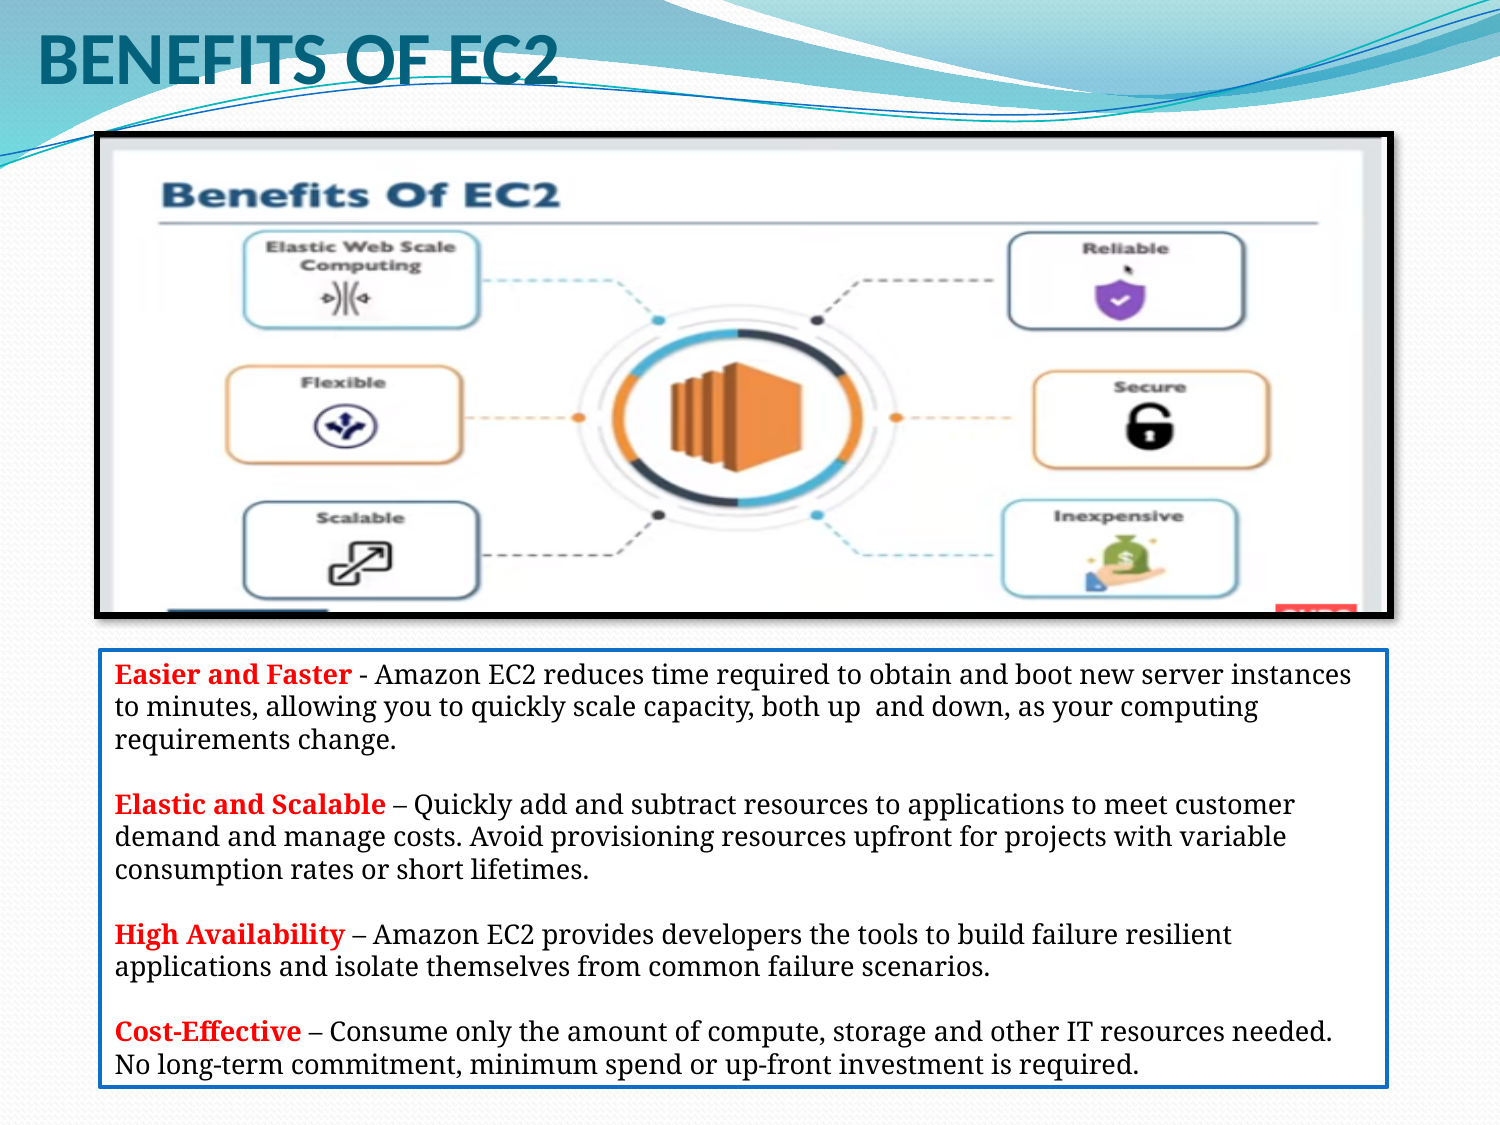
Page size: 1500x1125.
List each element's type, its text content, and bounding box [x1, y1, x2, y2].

title BENEFITS OF EC2 [37, 0, 1413, 100]
picture [99, 137, 1388, 613]
text_box Easier and Faster - Amazon EC2 reduces time required to obtain and boot new server instances to minutes, allowing you to quickly scale capacity, both up and down, as your computing requirements change. Elastic and Scalable – Quickly add and subtract resources to applications to meet customer demand and manage costs. Avoid provisioning resources upfront for projects with variable consumption rates or short lifetimes. High Availability – Amazon EC2 provides developers the tools to build failure resilient applications and isolate themselves from common failure scenarios. Cost-Effective – Consume only the amount of compute, storage and other IT resources needed. No long-term commitment, minimum spend or up-front investment is required. [98, 648, 1389, 1089]
